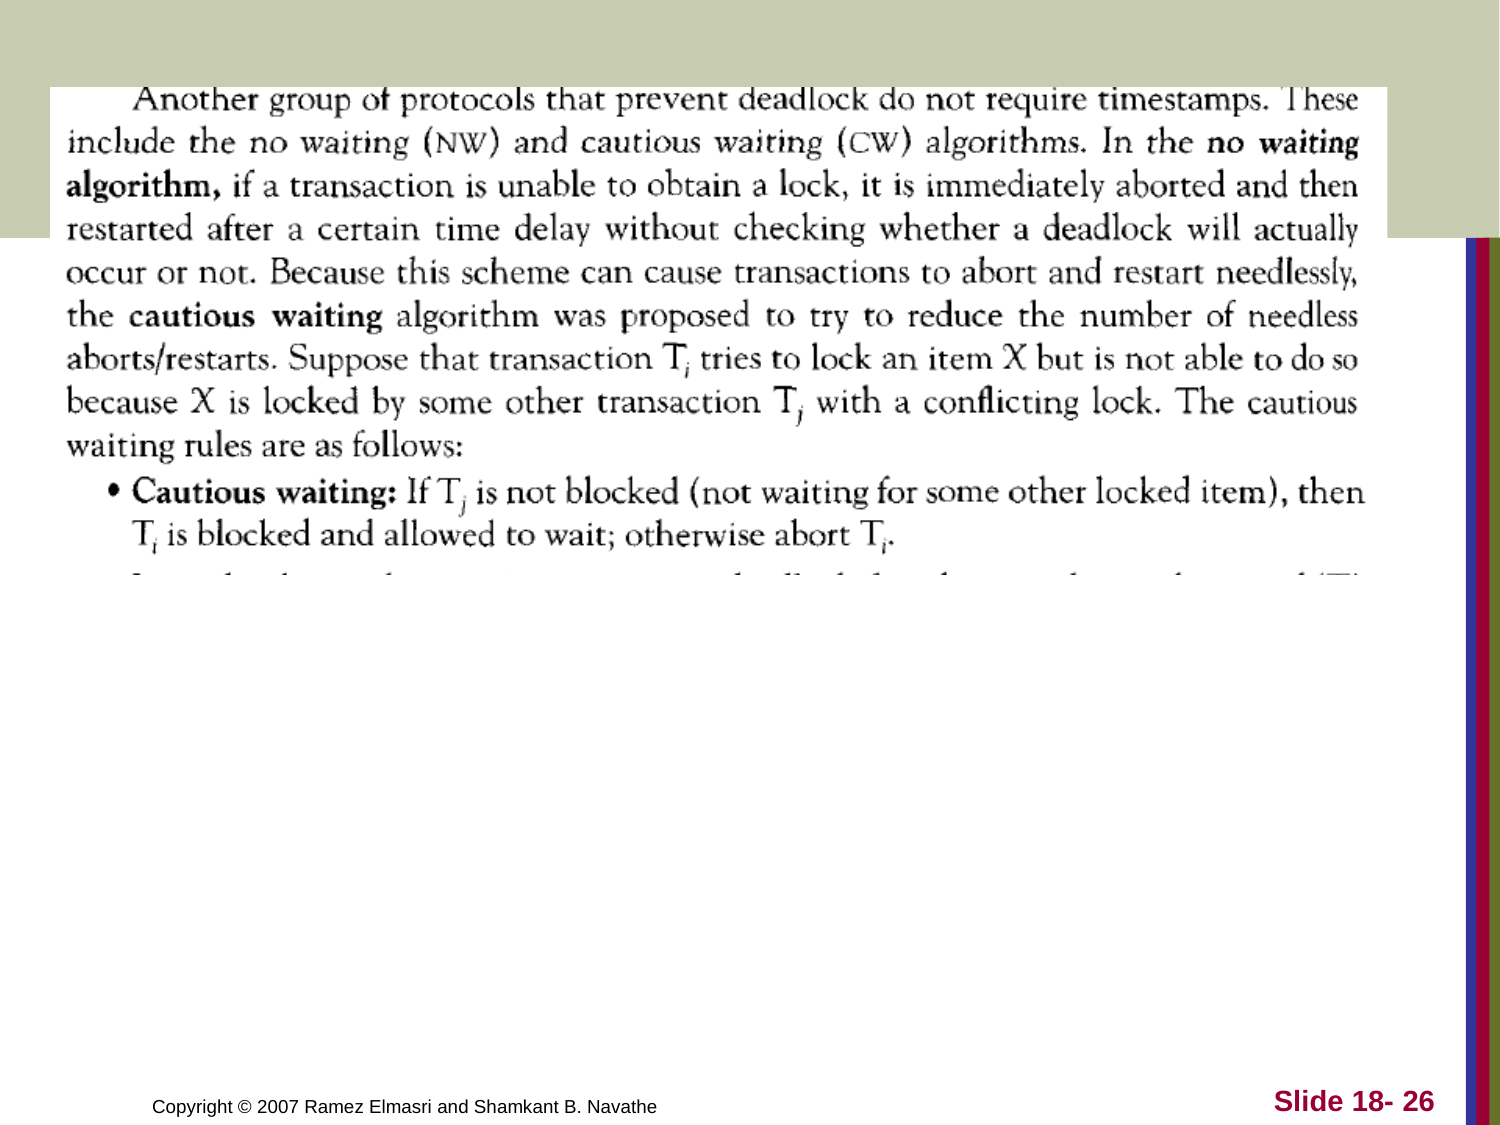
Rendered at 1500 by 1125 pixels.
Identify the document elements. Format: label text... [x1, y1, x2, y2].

picture [17, 87, 1438, 576]
slide_number Slide 18- 26 [1137, 1049, 1451, 1125]
